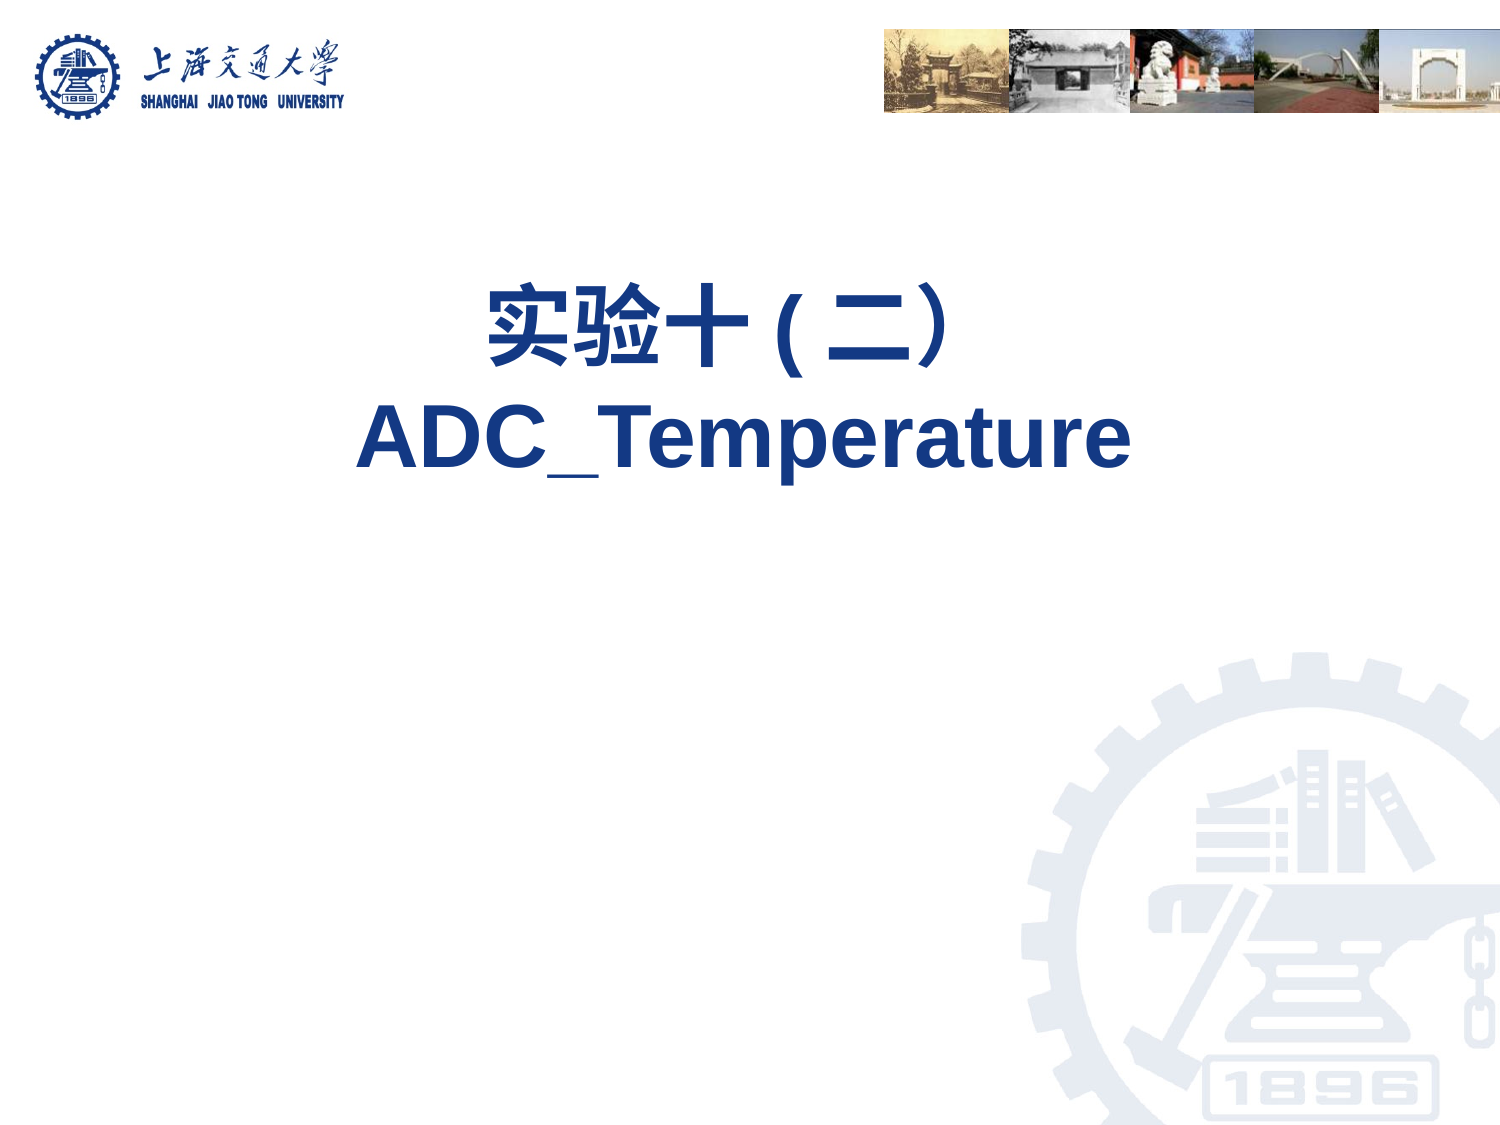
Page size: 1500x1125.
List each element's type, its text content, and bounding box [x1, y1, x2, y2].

picture [0, 0, 1500, 1125]
title 实验十(二） ADC_Temperature [99, 299, 1388, 563]
